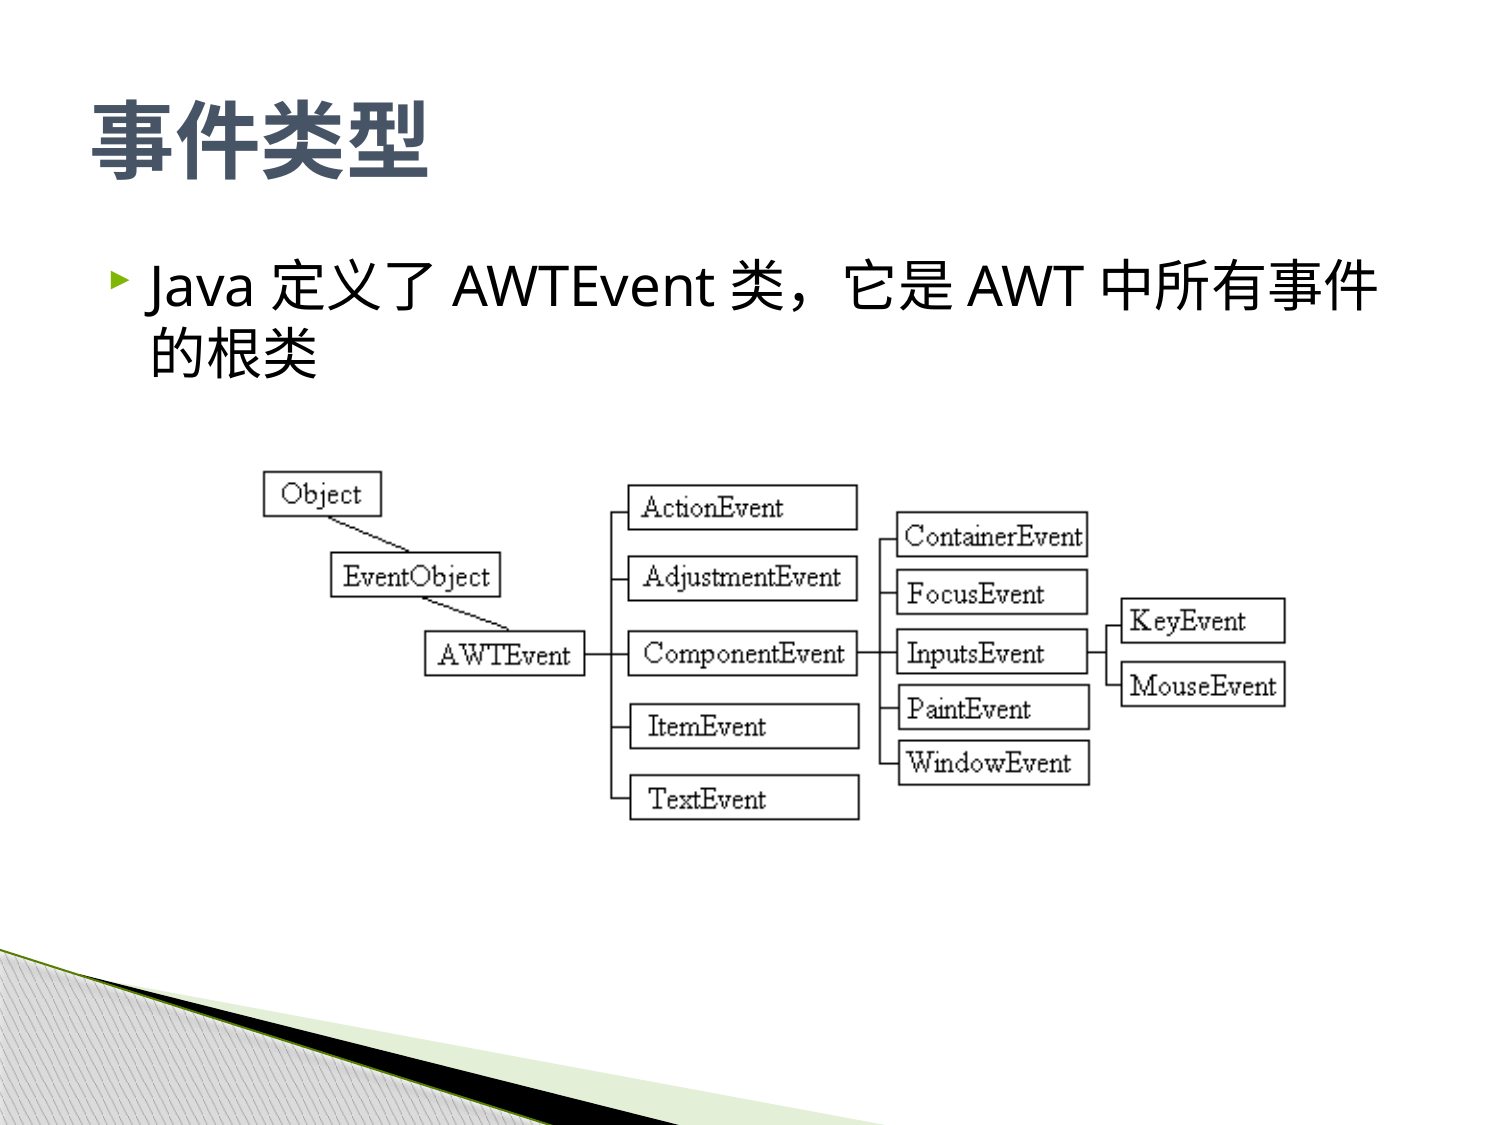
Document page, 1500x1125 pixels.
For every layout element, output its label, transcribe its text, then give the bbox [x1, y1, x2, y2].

title 事件类型 [75, 45, 1425, 233]
picture [87, 437, 1313, 861]
list Java定义了AWTEvent类，它是AWT中所有事件的根类 [75, 243, 1425, 986]
